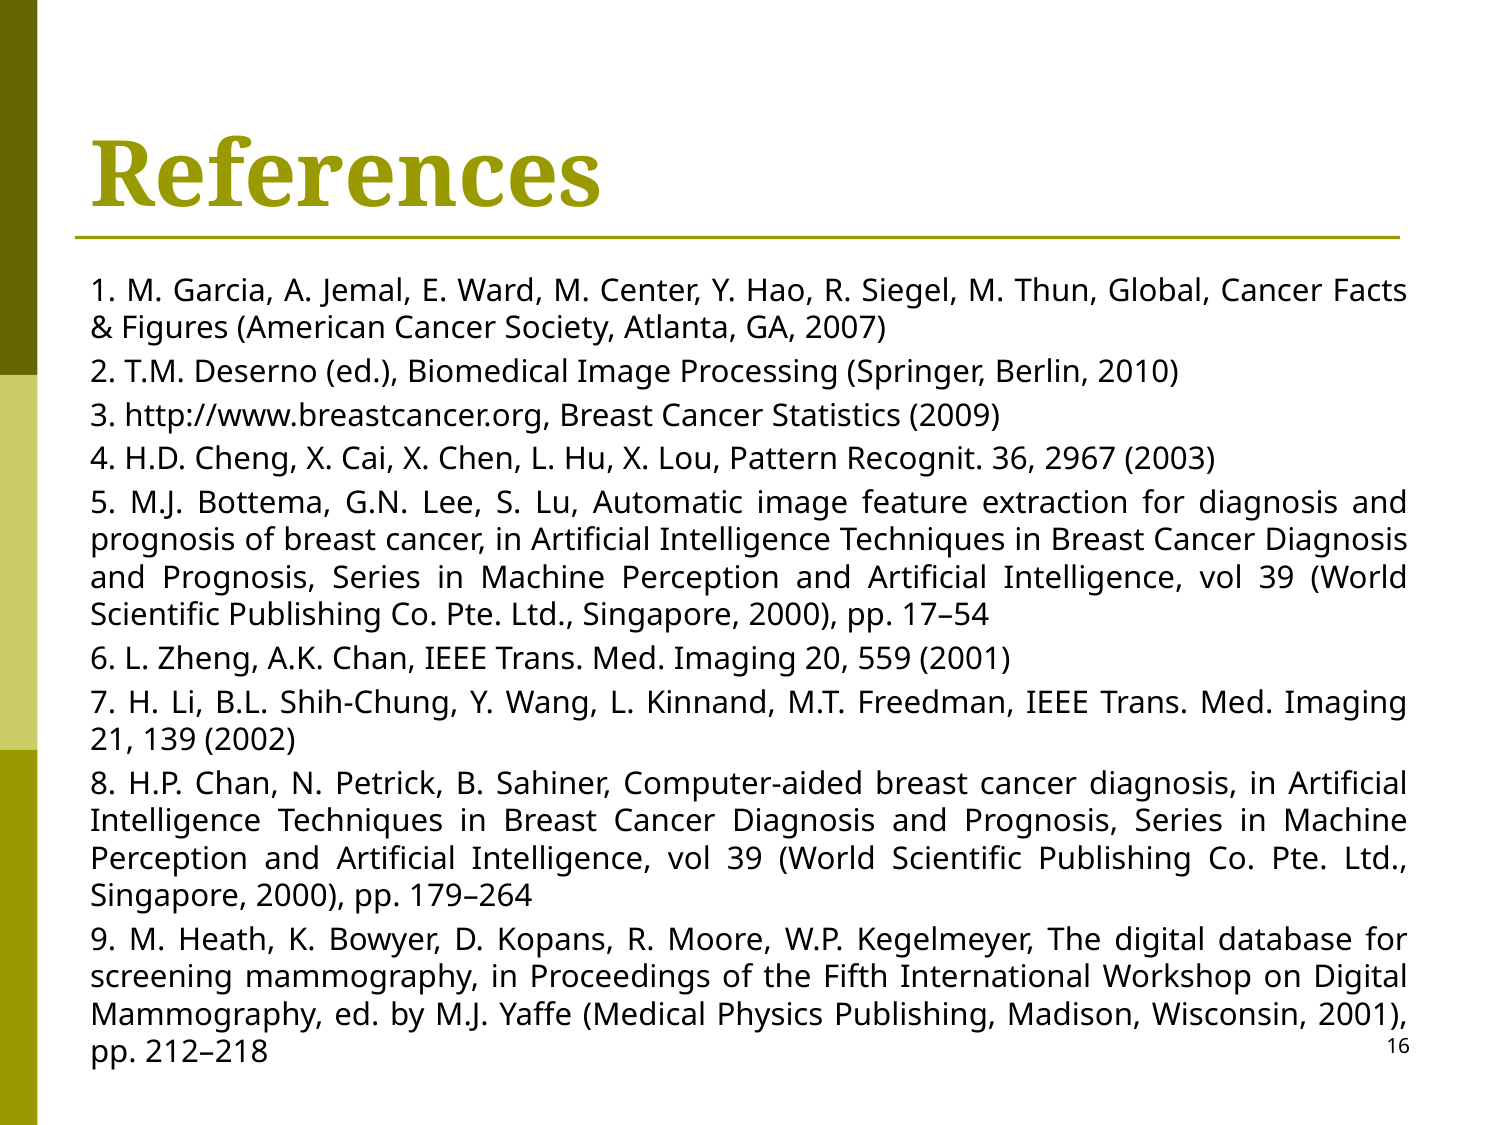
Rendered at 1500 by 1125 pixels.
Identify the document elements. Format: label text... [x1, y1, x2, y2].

title References [74, 45, 1426, 233]
slide_number 16 [1074, 1024, 1426, 1101]
list 1. M. Garcia, A. Jemal, E. Ward, M. Center, Y. Hao, R. Siegel, M. Thun, Global, Cancer Facts & Figures (American Cancer Society, Atlanta, GA, 2007) 2. T.M. Deserno (ed.), Biomedical Image Processing (Springer, Berlin, 2010) 3. http://www.breastcancer.org, Breast Cancer Statistics (2009) 4. H.D. Cheng, X. Cai, X. Chen, L. Hu, X. Lou, Pattern Recognit. 36, 2967 (2003) 5. M.J. Bottema, G.N. Lee, S. Lu, Automatic image feature extraction for diagnosis and prognosis of breast cancer, in Artificial Intelligence Techniques in Breast Cancer Diagnosis and Prognosis, Series in Machine Perception and Artificial Intelligence, vol 39 (World Scientific Publishing Co. Pte. Ltd., Singapore, 2000), pp. 17–54 6. L. Zheng, A.K. Chan, IEEE Trans. Med. Imaging 20, 559 (2001) 7. H. Li, B.L. Shih-Chung, Y. Wang, L. Kinnand, M.T. Freedman, IEEE Trans. Med. Imaging 21, 139 (2002) 8. H.P. Chan, N. Petrick, B. Sahiner, Computer-aided breast cancer diagnosis, in Artificial Intelligence Techniques in Breast Cancer Diagnosis and Prognosis, Series in Machine Perception and Artificial Intelligence, vol 39 (World Scientific Publishing Co. Pte. Ltd., Singapore, 2000), pp. 179–264 9. M. Heath, K. Bowyer, D. Kopans, R. Moore, W.P. Kegelmeyer, The digital database for screening mammography, in Proceedings of the Fifth International Workshop on Digital Mammography, ed. by M.J. Yaffe (Medical Physics Publishing, Madison, Wisconsin, 2001), pp. 212–218 [74, 262, 1426, 1006]
